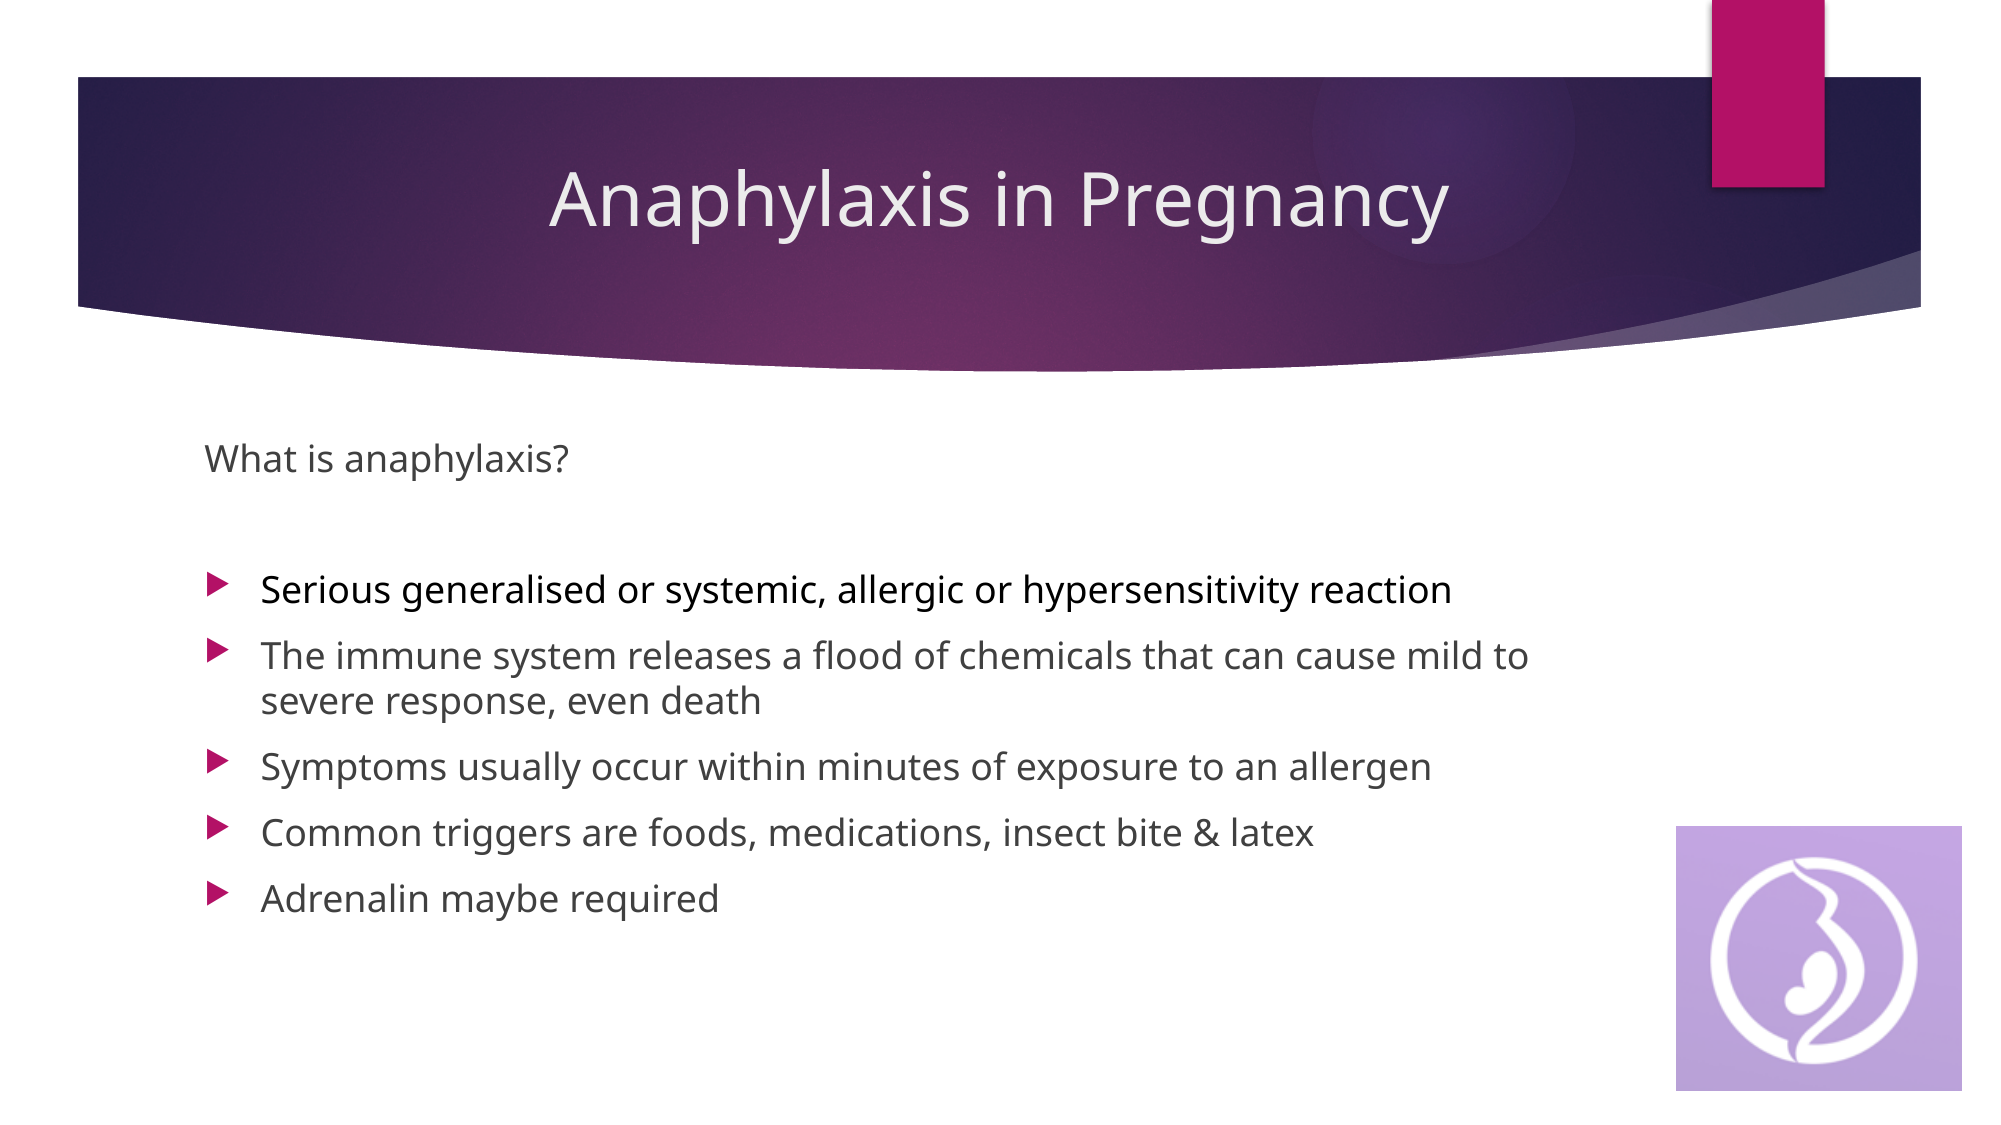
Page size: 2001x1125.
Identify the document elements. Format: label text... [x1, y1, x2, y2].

title Anaphylaxis in Pregnancy [137, 120, 1863, 274]
list What is anaphylaxis? Serious generalised or systemic, allergic or hypersensitivity reaction The immune system releases a flood of chemicals that can cause mild to severe response, even death Symptoms usually occur within minutes of exposure to an allergen Common triggers are foods, medications, insect bite & latex Adrenalin maybe required [189, 427, 1638, 988]
picture [1676, 826, 1962, 1091]
